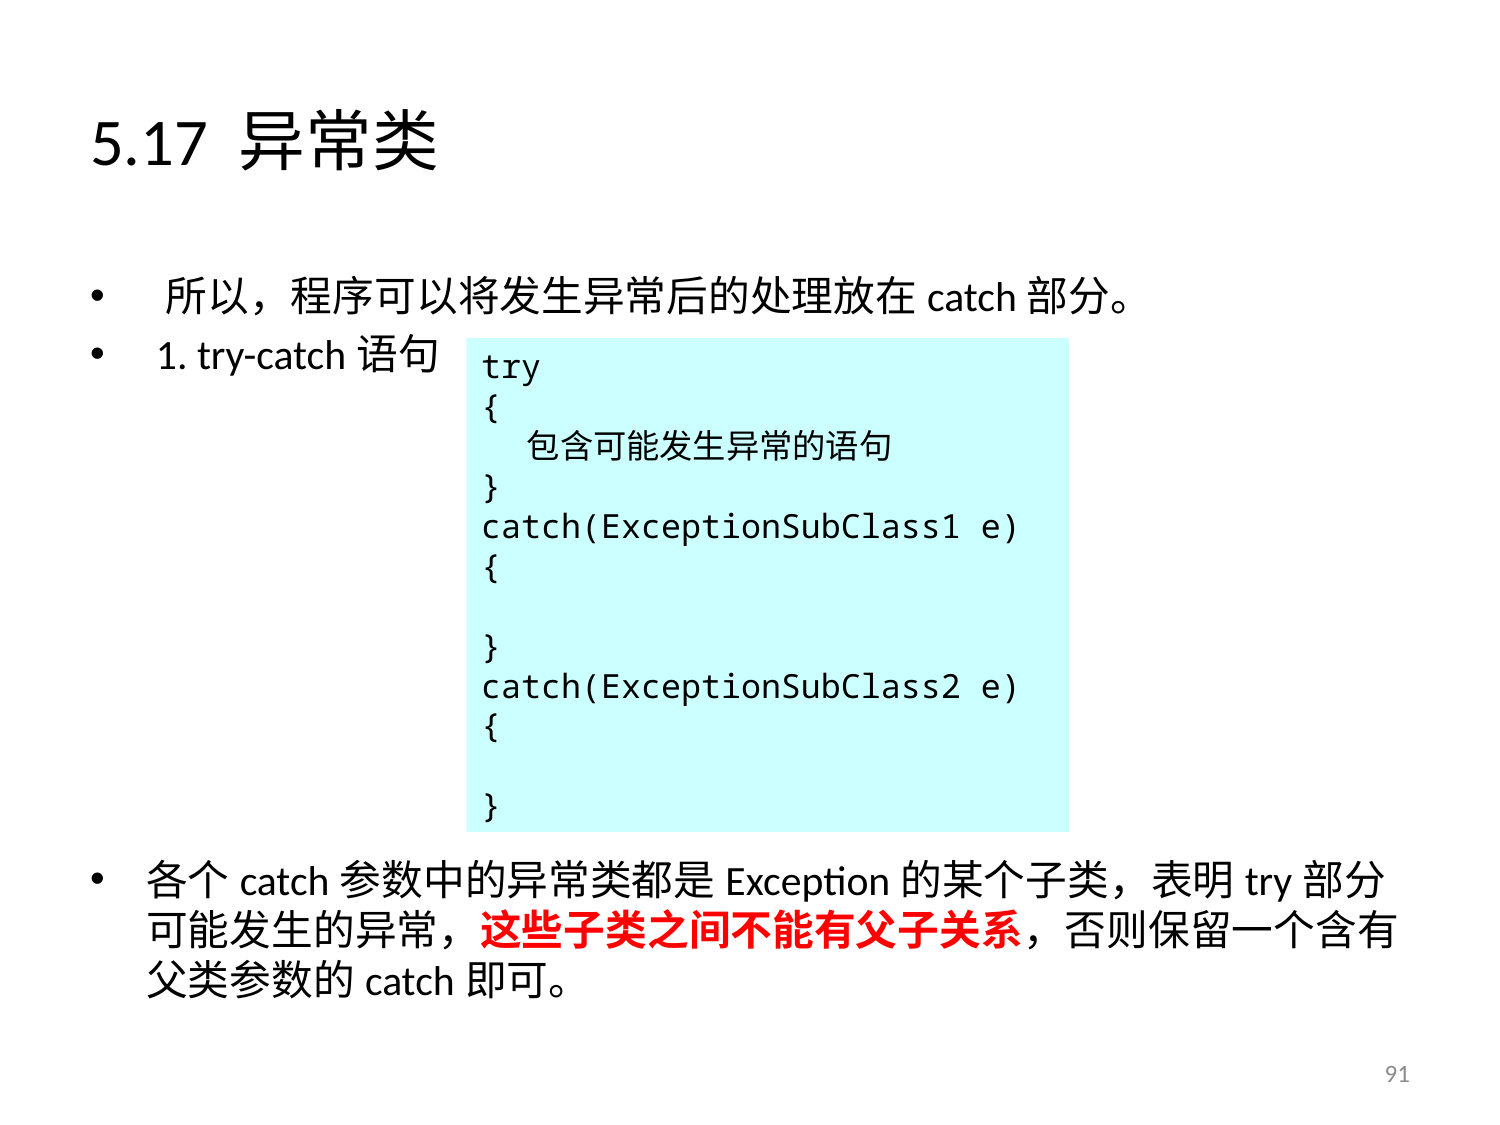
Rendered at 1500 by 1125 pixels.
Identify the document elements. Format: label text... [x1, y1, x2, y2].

list 所以，程序可以将发生异常后的处理放在catch部分。 1. try-catch语句 各个catch参数中的异常类都是Exception的某个子类，表明try部分可能发生的异常，这些子类之间不能有父子关系，否则保留一个含有父类参数的catch即可。 [75, 262, 1425, 1005]
title 5.17 异常类 [75, 45, 1425, 233]
slide_number 91 [1074, 1042, 1425, 1103]
text_box try { 包含可能发生异常的语句 } catch(ExceptionSubClass1 e) { } catch(ExceptionSubClass2 e) { } [466, 338, 1069, 832]
